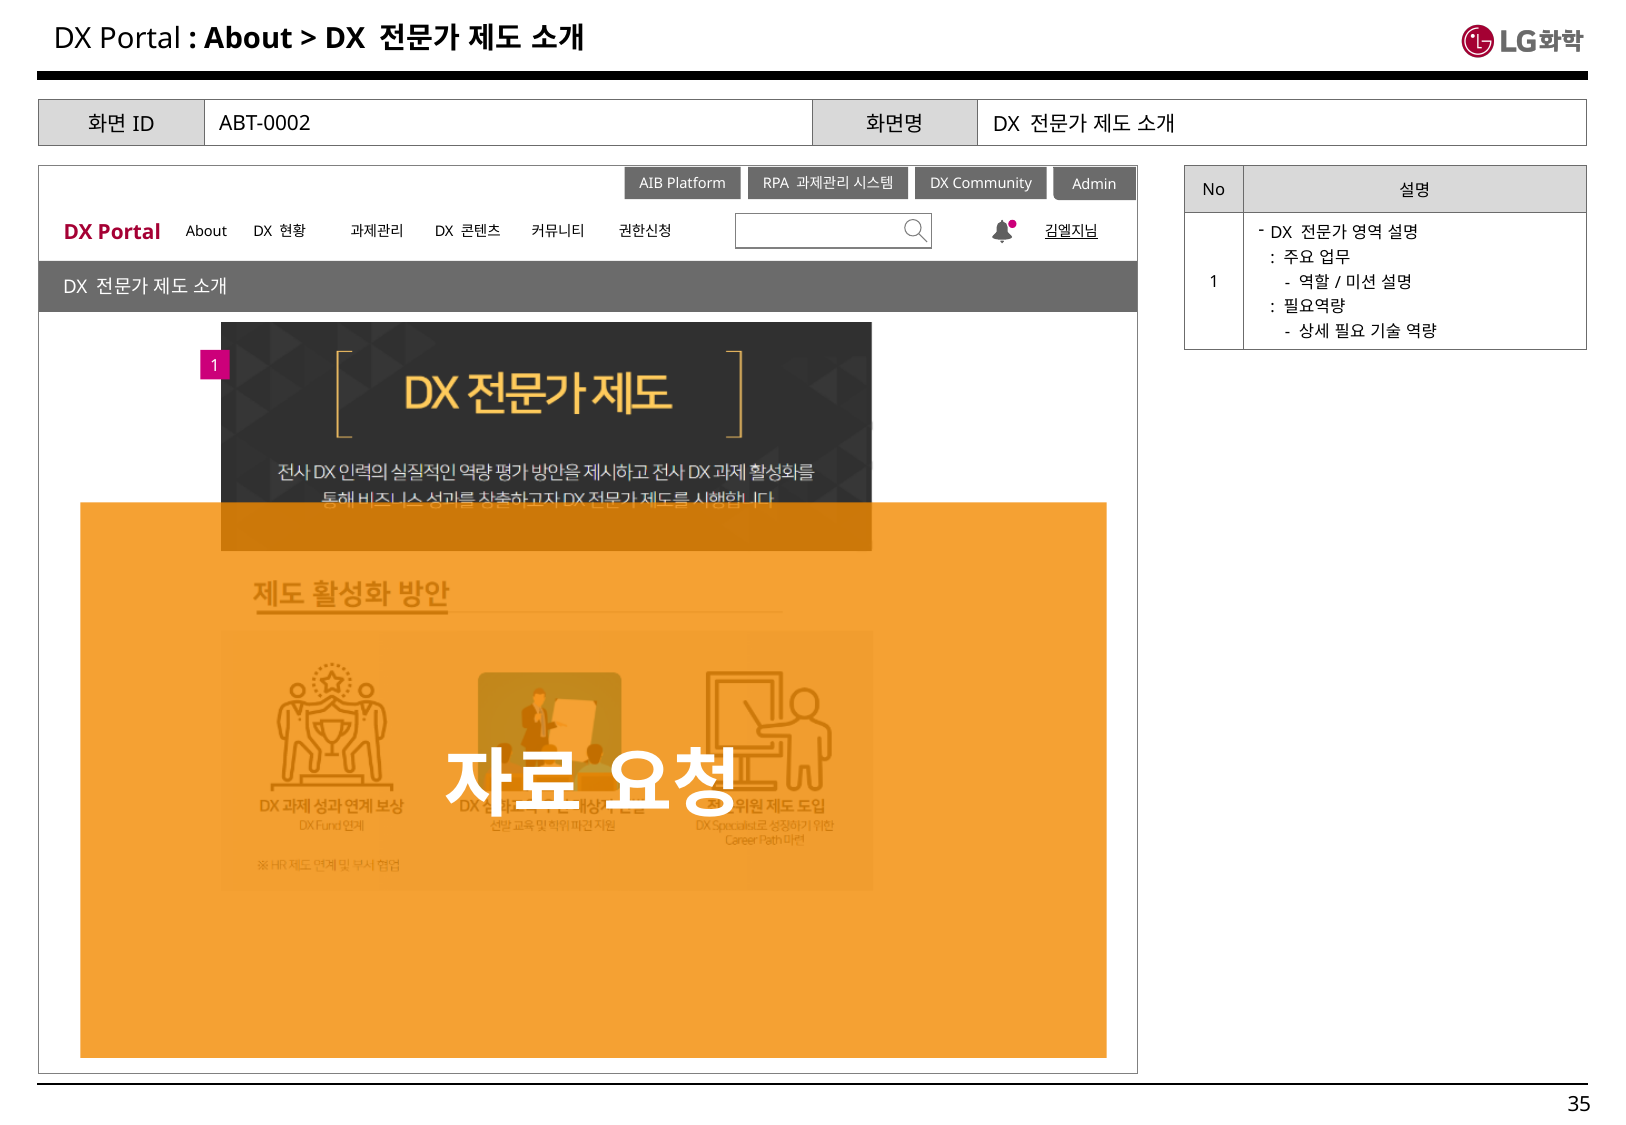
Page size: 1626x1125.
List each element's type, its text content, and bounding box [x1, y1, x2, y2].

text_box [38, 312, 1138, 1075]
text_box : About > DX 전문가 제도 소개 [173, 12, 601, 62]
picture [221, 322, 874, 894]
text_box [51, 166, 1137, 252]
table_header No [1185, 166, 1243, 212]
text_box 1 [199, 349, 221, 380]
table_header 화면ID [39, 100, 204, 145]
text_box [38, 260, 1138, 312]
picture [1457, 20, 1588, 62]
table_header DX 전문가 제도 소개 [978, 100, 1586, 145]
table_header 화면명 [813, 100, 977, 145]
text_box 공지사항 [47, 208, 51, 246]
table_header 설명 [1244, 166, 1586, 212]
table_cell DX 전문가 영역 설명 : 주요 업무 - 역할/미션 설명 : 필요역량 - 상세 필요 기술 역량 [1244, 213, 1586, 349]
table_cell 1 [1185, 213, 1243, 349]
table_header ABT-0002 [205, 100, 812, 145]
text_box [38, 165, 1138, 260]
text_box 자료 요청 [79, 501, 1108, 1059]
